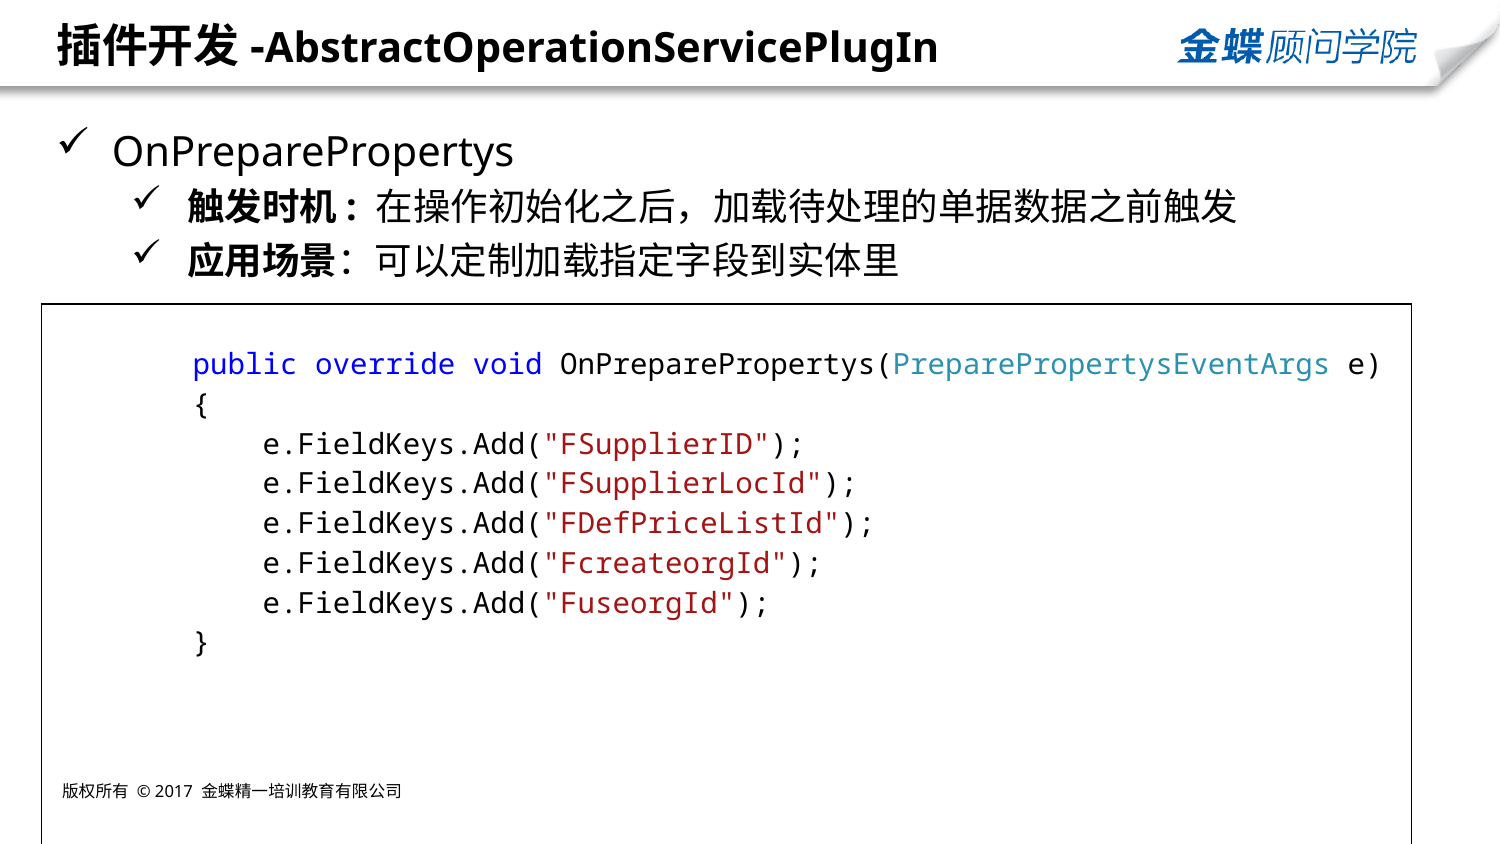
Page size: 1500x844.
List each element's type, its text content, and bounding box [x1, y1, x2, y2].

table_header public override void OnPreparePropertys(PreparePropertysEventArgs e) { e.FieldKeys.Add("FSupplierID"); e.FieldKeys.Add("FSupplierLocId"); e.FieldKeys.Add("FDefPriceListId"); e.FieldKeys.Add("FcreateorgId"); e.FieldKeys.Add("FuseorgId"); } [42, 305, 1411, 844]
title 插件开发-AbstractOperationServicePlugIn [41, 2, 1336, 86]
picture [0, 0, 1500, 86]
text_box OnPreparePropertys 触发时机: 在操作初始化之后，加载待处理的单据数据之前触发 应用场景：可以定制加载指定字段到实体里 [41, 107, 1412, 290]
